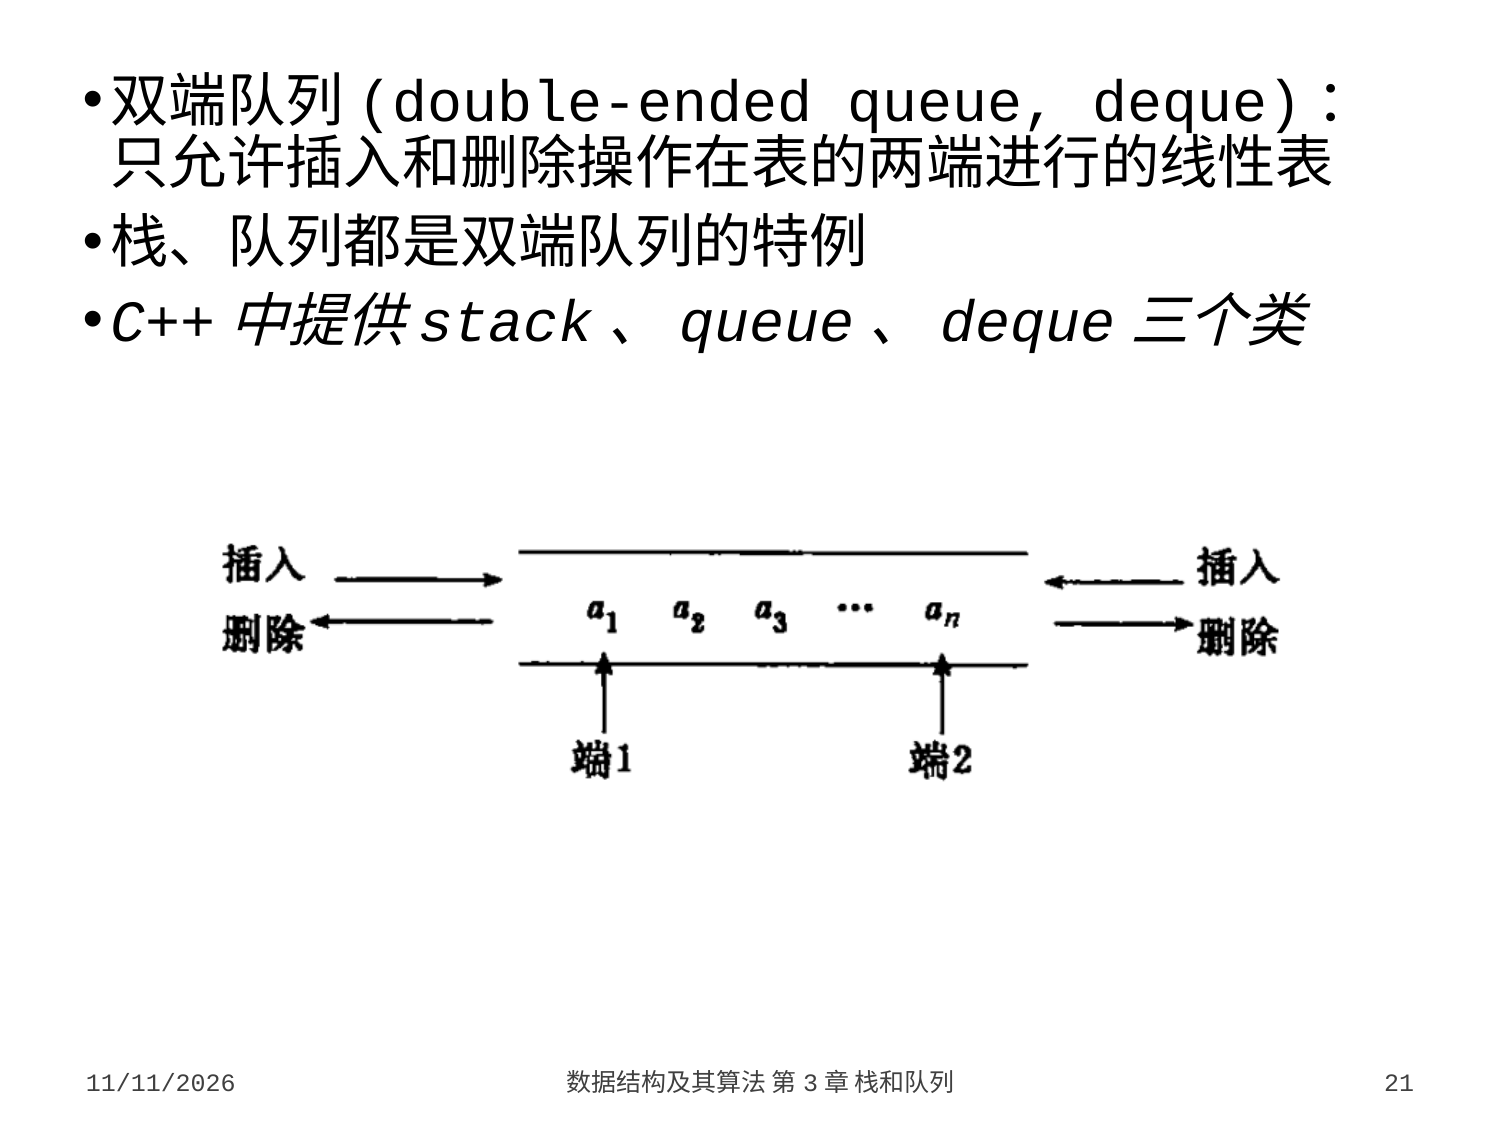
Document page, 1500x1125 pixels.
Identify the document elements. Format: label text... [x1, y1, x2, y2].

picture [197, 521, 1303, 810]
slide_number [70, 1045, 270, 1105]
slide_number 21 [1251, 1045, 1430, 1105]
list 双端队列(double-ended queue, deque)：只允许插入和删除操作在表的两端进行的线性表 栈、队列都是双端队列的特例 C++中提供stack、queue、deque三个类 [70, 58, 1430, 1022]
footer 数据结构及其算法 第3章 栈和队列 [287, 1045, 1235, 1105]
